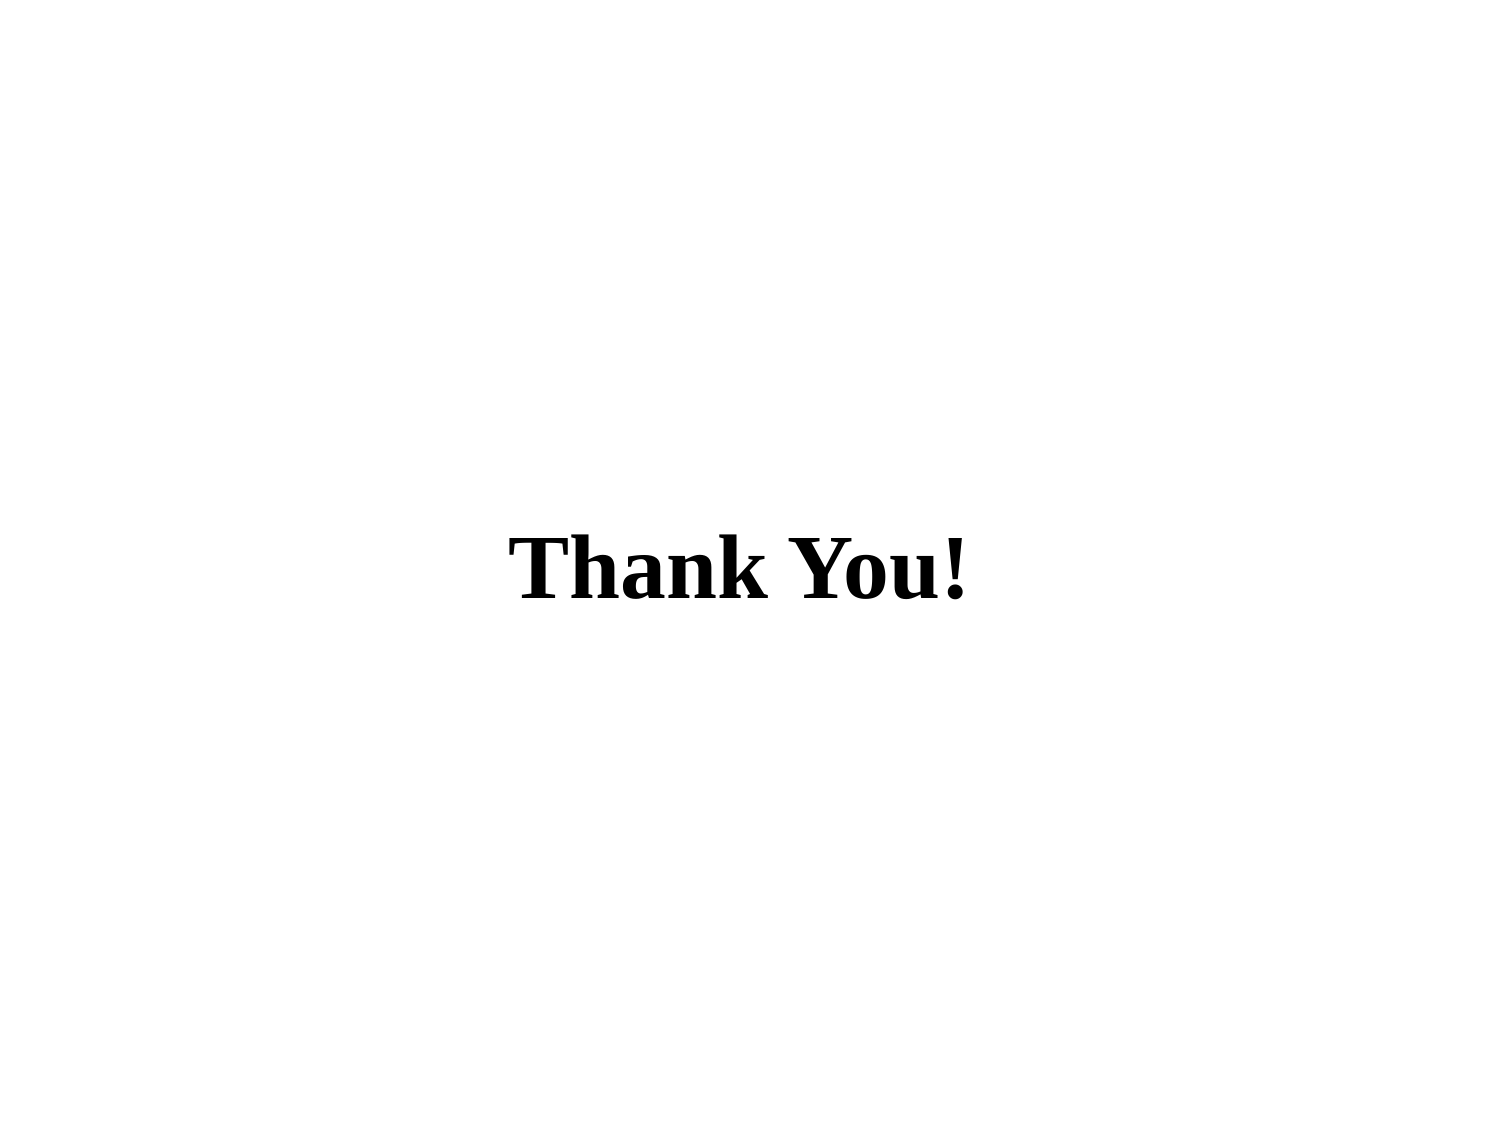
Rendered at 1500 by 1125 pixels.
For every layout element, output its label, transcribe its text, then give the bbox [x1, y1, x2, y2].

title Thank You! [64, 468, 1415, 656]
